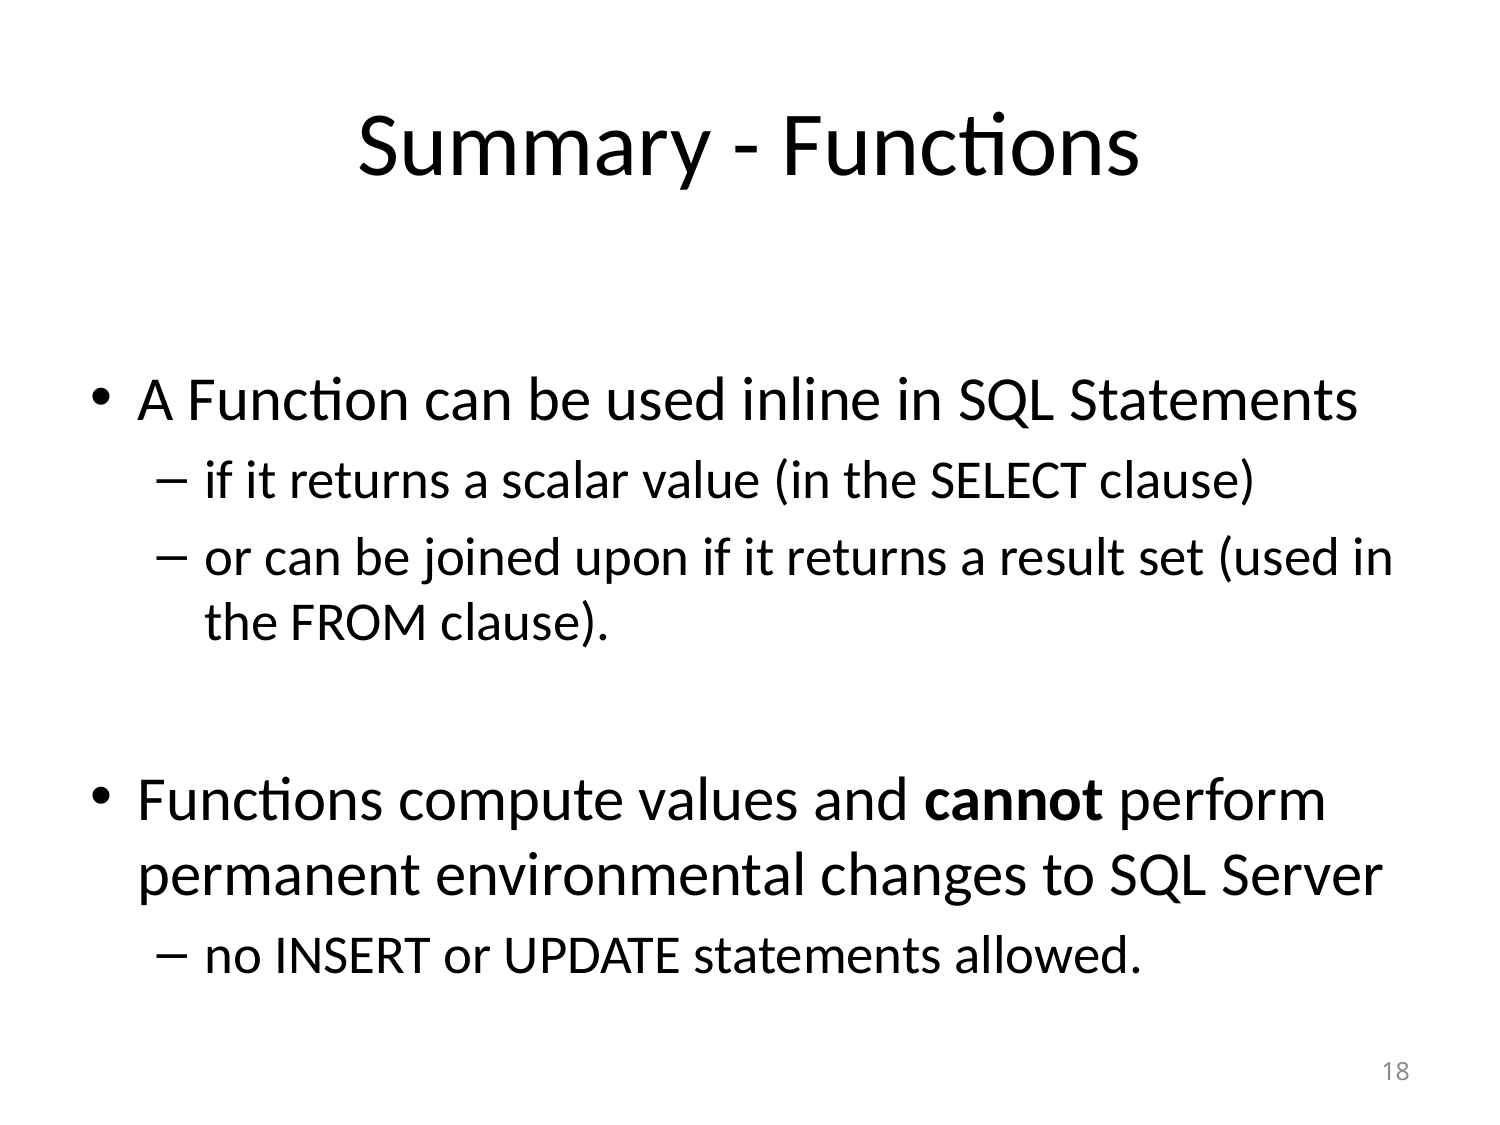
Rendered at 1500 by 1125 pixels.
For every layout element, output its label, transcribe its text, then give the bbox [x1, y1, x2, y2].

title Summary - Functions [75, 45, 1425, 233]
list A Function can be used inline in SQL Statements if it returns a scalar value (in the SELECT clause) or can be joined upon if it returns a result set (used in the FROM clause). Functions compute values and cannot perform permanent environmental changes to SQL Server no INSERT or UPDATE statements allowed. [75, 262, 1425, 1005]
slide_number 18 [1074, 1042, 1425, 1103]
